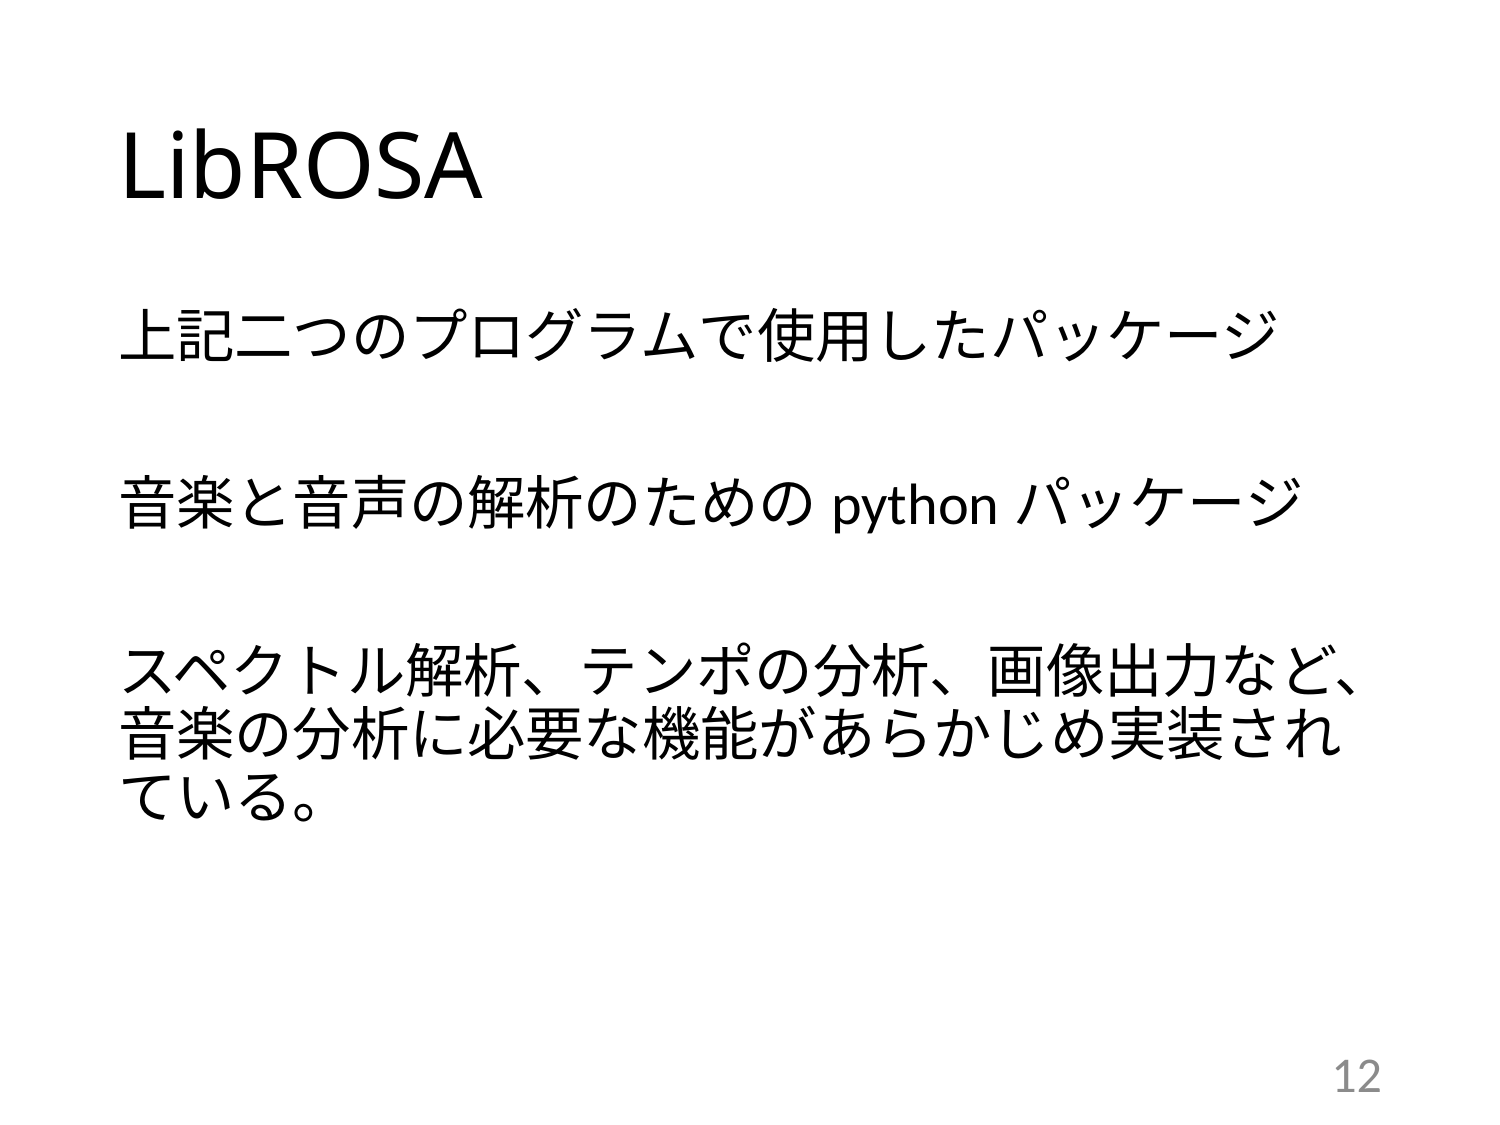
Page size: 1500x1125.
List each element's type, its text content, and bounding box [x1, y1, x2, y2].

list 上記二つのプログラムで使用したパッケージ 音楽と音声の解析のためのpythonパッケージ スペクトル解析、テンポの分析、画像出力など、音楽の分析に必要な機能があらかじめ実装されている。 [103, 299, 1397, 1014]
slide_number 12 [1059, 1042, 1397, 1103]
title LibROSA [103, 59, 1397, 278]
